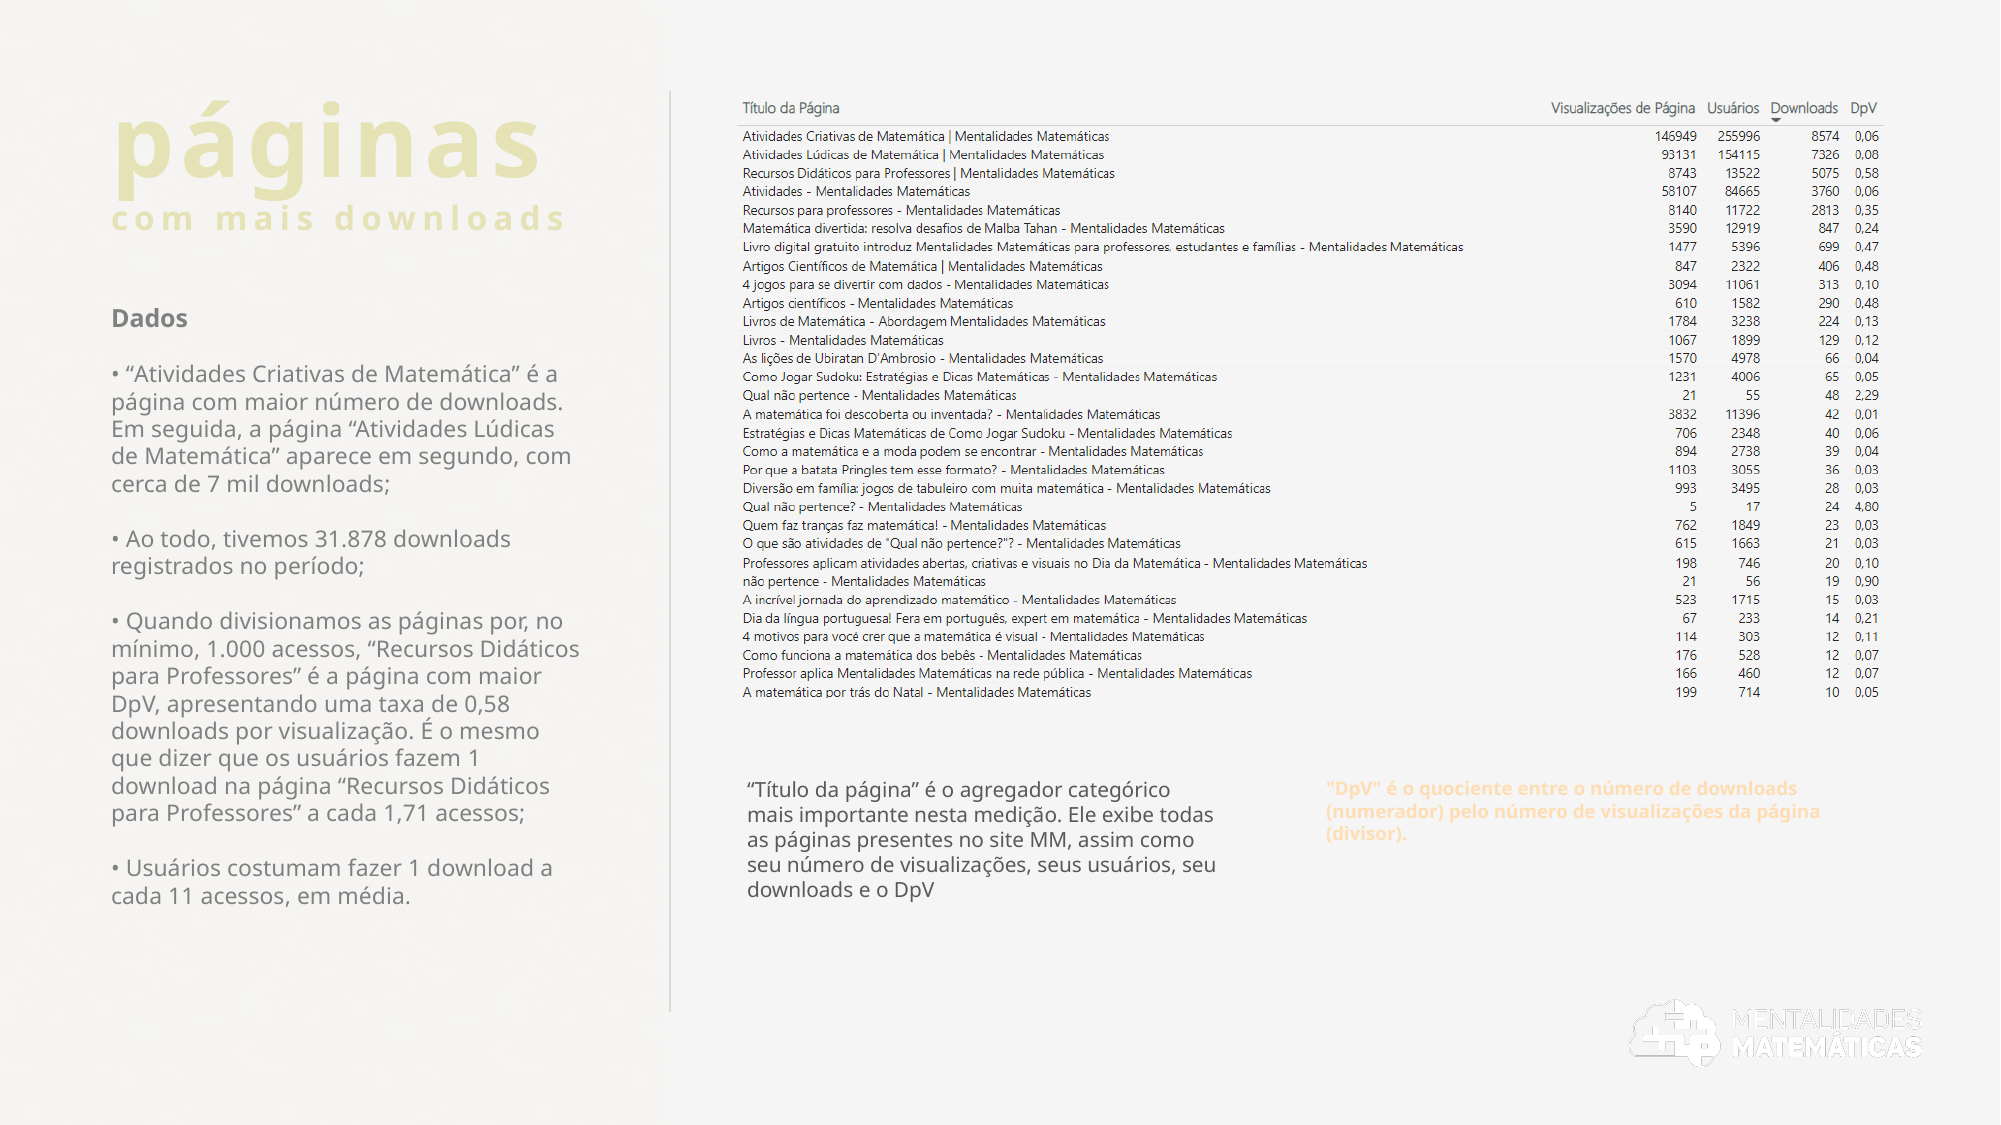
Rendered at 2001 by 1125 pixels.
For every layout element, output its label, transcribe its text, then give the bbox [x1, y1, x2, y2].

text_box “Título da página” é o agregador categórico mais importante nesta medição. Ele exibe todas as páginas presentes no site MM, assim como seu número de visualizações, seus usuários, seu downloads e o DpV [732, 769, 1233, 910]
picture [731, 89, 1888, 699]
text_box [0, 0, 668, 1125]
chart [1462, 40, 1896, 468]
picture [1623, 996, 1926, 1071]
text_box Dados • “Atividades Criativas de Matemática” é a página com maior número de downloads. Em seguida, a página “Atividades Lúdicas de Matemática” aparece em segundo, com cerca de 7 mil downloads; • Ao todo, tivemos 31.878 downloads registrados no período; • Quando divisionamos as páginas por, no mínimo, 1.000 acessos, “Recursos Didáticos para Professores” é a página com maior DpV, apresentando uma taxa de 0,58 downloads por visualização. É o mesmo que dizer que os usuários fazem 1 download na página “Recursos Didáticos para Professores” a cada 1,71 acessos; • Usuários costumam fazer 1 download a cada 11 acessos, em média. [96, 294, 597, 917]
text_box "DpV" é o quociente entre o número de downloads (numerador) pelo número de visualizações da página (divisor). [1310, 769, 1899, 852]
text_box páginas com mais downloads [96, 70, 617, 245]
